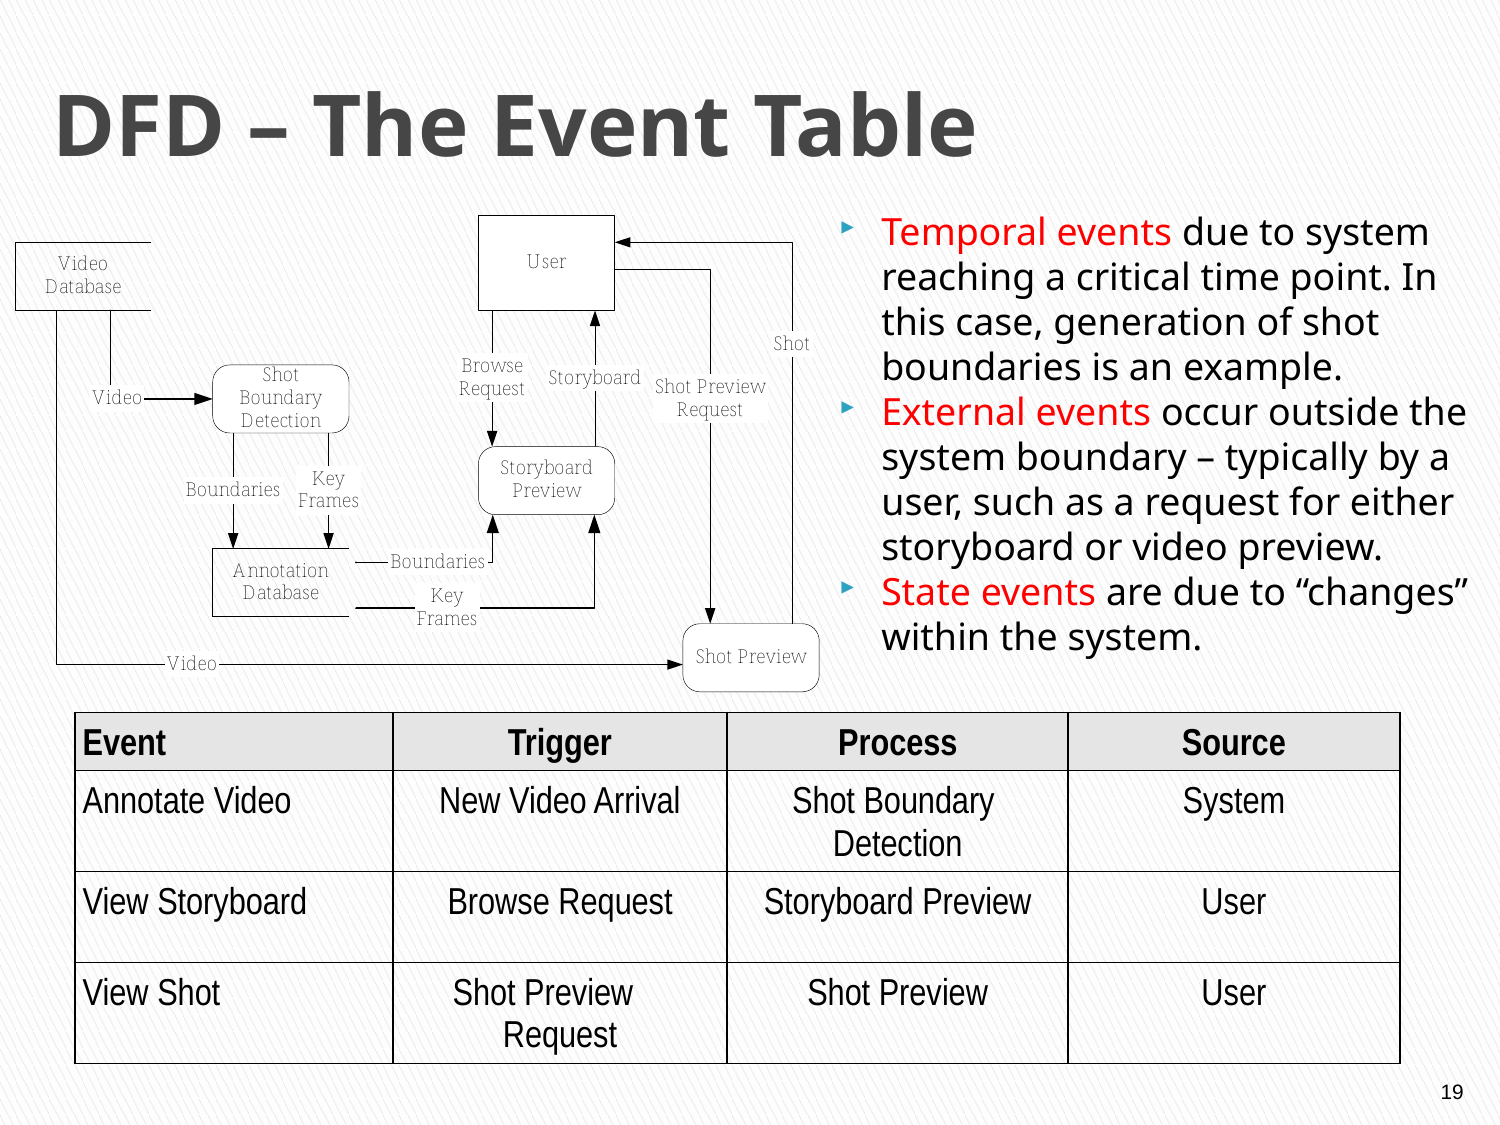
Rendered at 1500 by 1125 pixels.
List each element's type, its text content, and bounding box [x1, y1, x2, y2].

table_cell Storyboard Preview [728, 872, 1067, 962]
table_cell System [1069, 771, 1399, 871]
table_cell Annotate Video [76, 771, 392, 871]
table_cell New Video Arrival [394, 771, 726, 871]
list Temporal events due to system reaching a critical time point. In this case, generation of shot boundaries is an example. External events occur outside the system boundary – typically by a user, such as a request for either storyboard or video preview. State events are due to “changes” within the system. [806, 200, 1494, 695]
table_header Event [76, 713, 392, 770]
title DFD – The Event Table [37, 28, 1388, 212]
table_cell View Storyboard [76, 872, 392, 962]
table_cell Browse Request [394, 872, 726, 962]
table_cell User [1069, 963, 1399, 1063]
table_cell Shot Preview Request [394, 963, 726, 1063]
table_cell Shot Preview [728, 963, 1067, 1063]
table_cell User [1069, 872, 1399, 962]
table_header Source [1069, 713, 1399, 770]
table_header Trigger [394, 713, 726, 770]
picture [12, 212, 822, 695]
table_header Process [728, 713, 1067, 770]
table_cell View Shot [76, 963, 392, 1063]
slide_number 19 [1418, 1051, 1479, 1112]
table_cell Shot Boundary Detection [728, 771, 1067, 871]
